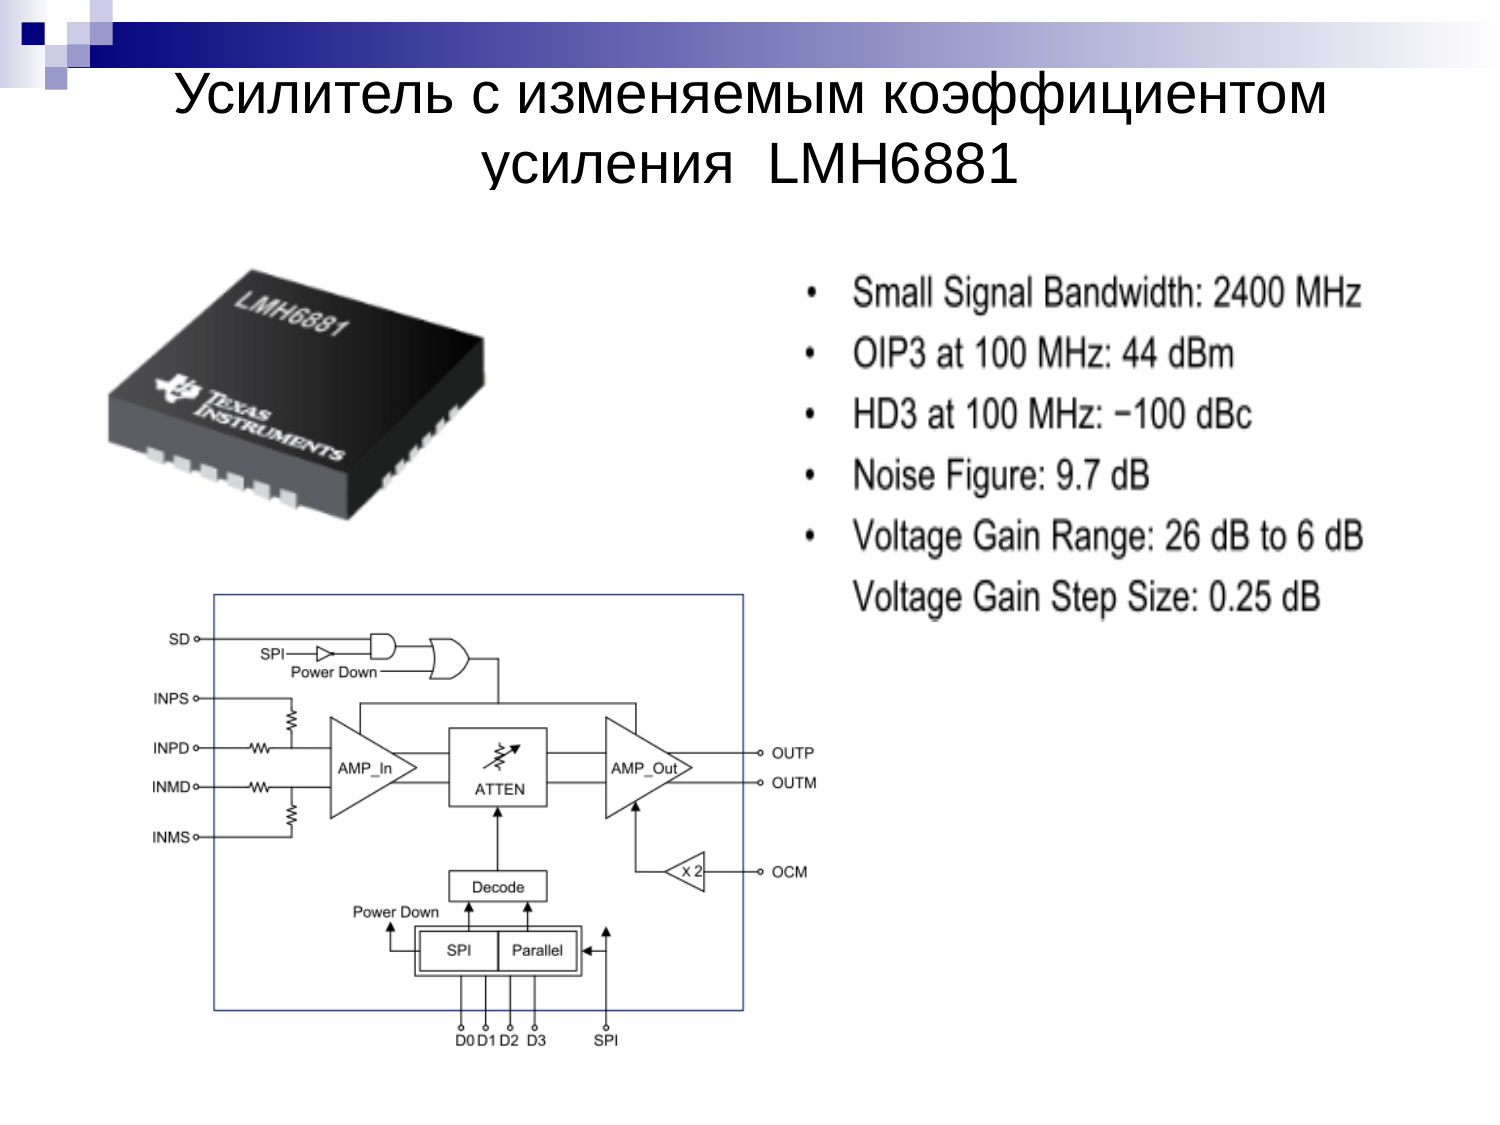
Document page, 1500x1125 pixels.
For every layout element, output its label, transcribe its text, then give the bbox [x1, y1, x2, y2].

picture [35, 190, 546, 568]
picture [117, 266, 1406, 1059]
text_box Усилитель с изменяемым коэффициентом усиления LMH6881 [75, 60, 1426, 191]
